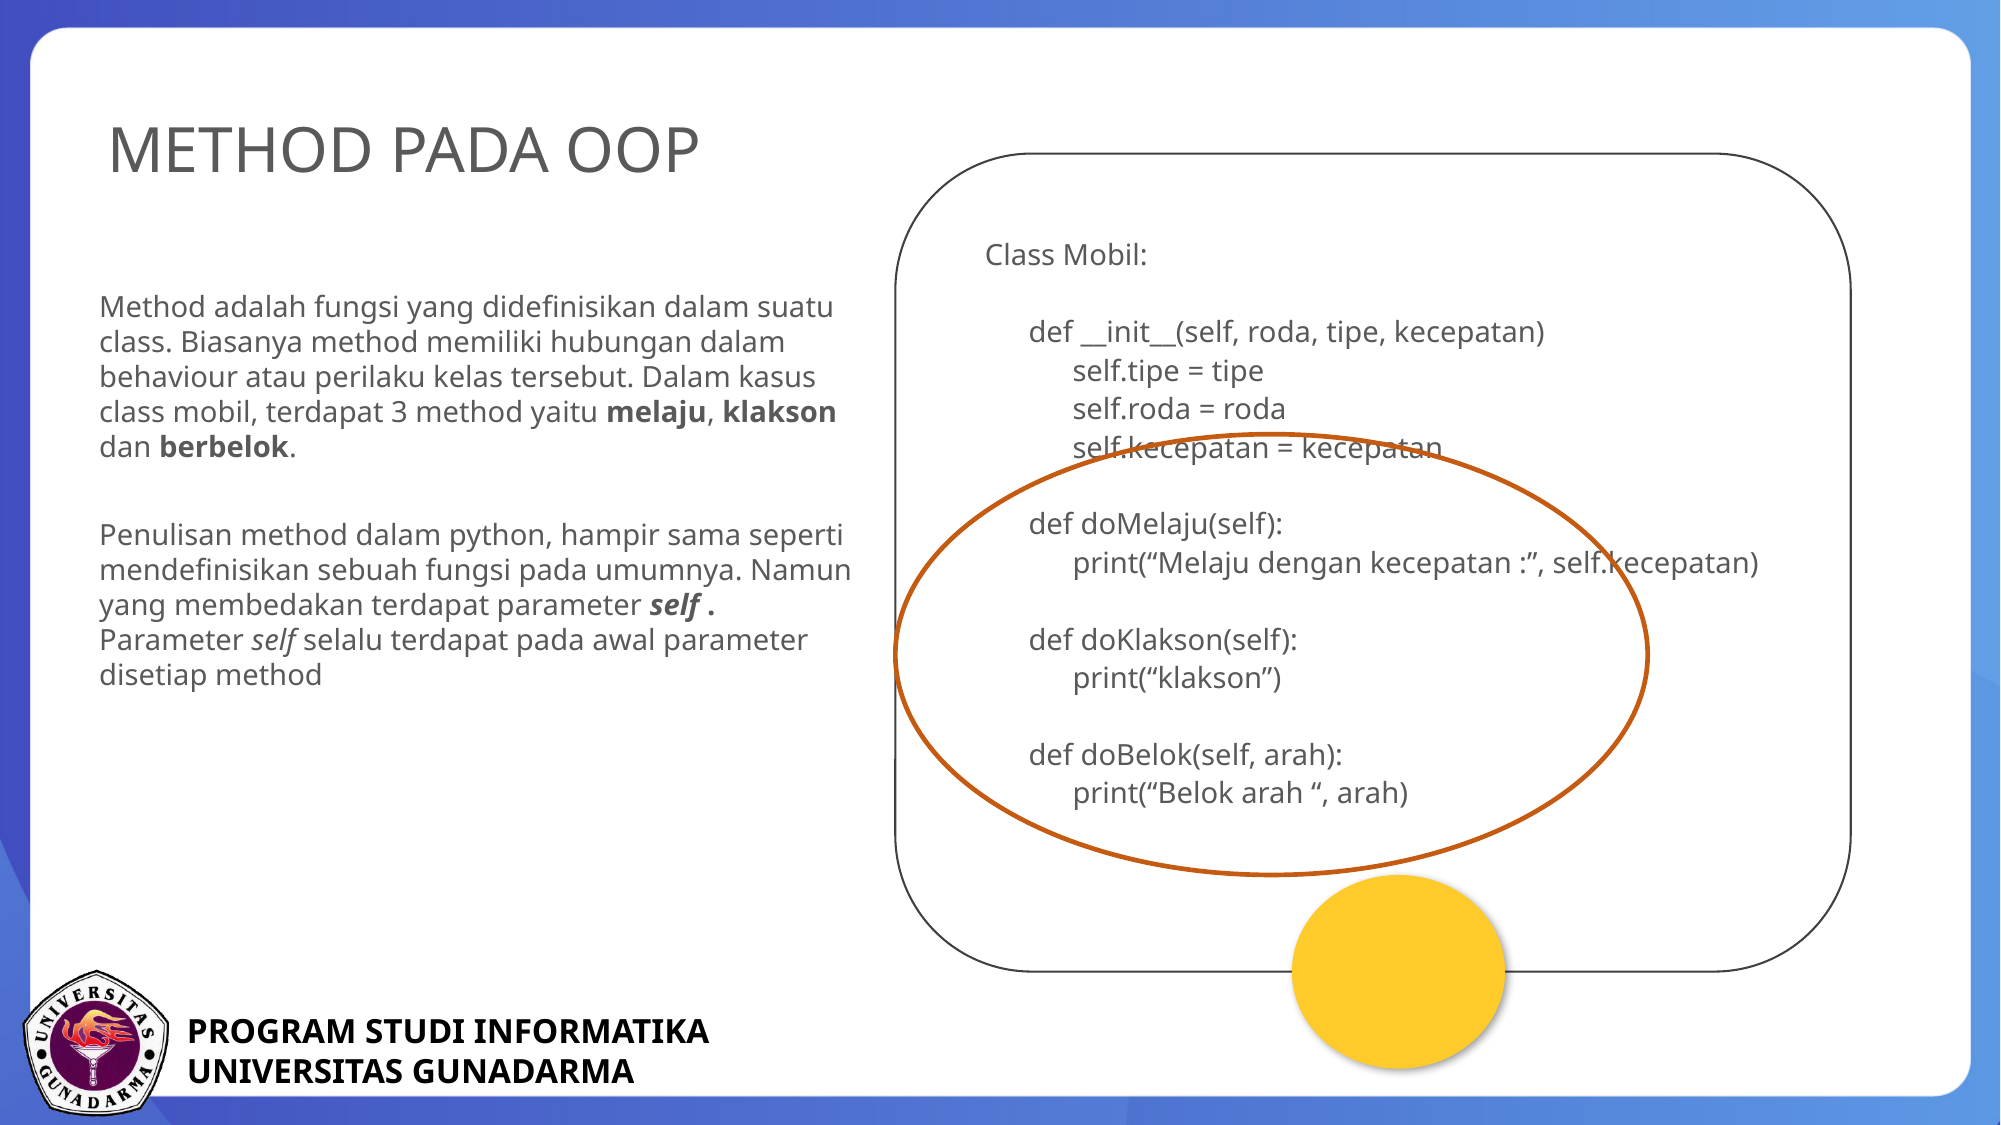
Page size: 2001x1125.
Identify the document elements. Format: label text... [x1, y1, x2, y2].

text_box [1290, 972, 1507, 1070]
text_box METHOD PADA OOP [92, 103, 828, 193]
picture [0, 0, 2001, 1125]
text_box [895, 153, 1851, 972]
text_box Penulisan method dalam python, hampir sama seperti mendefinisikan sebuah fungsi pada umumnya. Namun yang membedakan terdapat parameter self . Parameter self selalu terdapat pada awal parameter disetiap method [84, 509, 873, 699]
text_box Method adalah fungsi yang didefinisikan dalam suatu class. Biasanya method memiliki hubungan dalam behaviour atau perilaku kelas tersebut. Dalam kasus class mobil, terdapat 3 method yaitu melaju, klakson dan berbelok. [84, 280, 873, 471]
